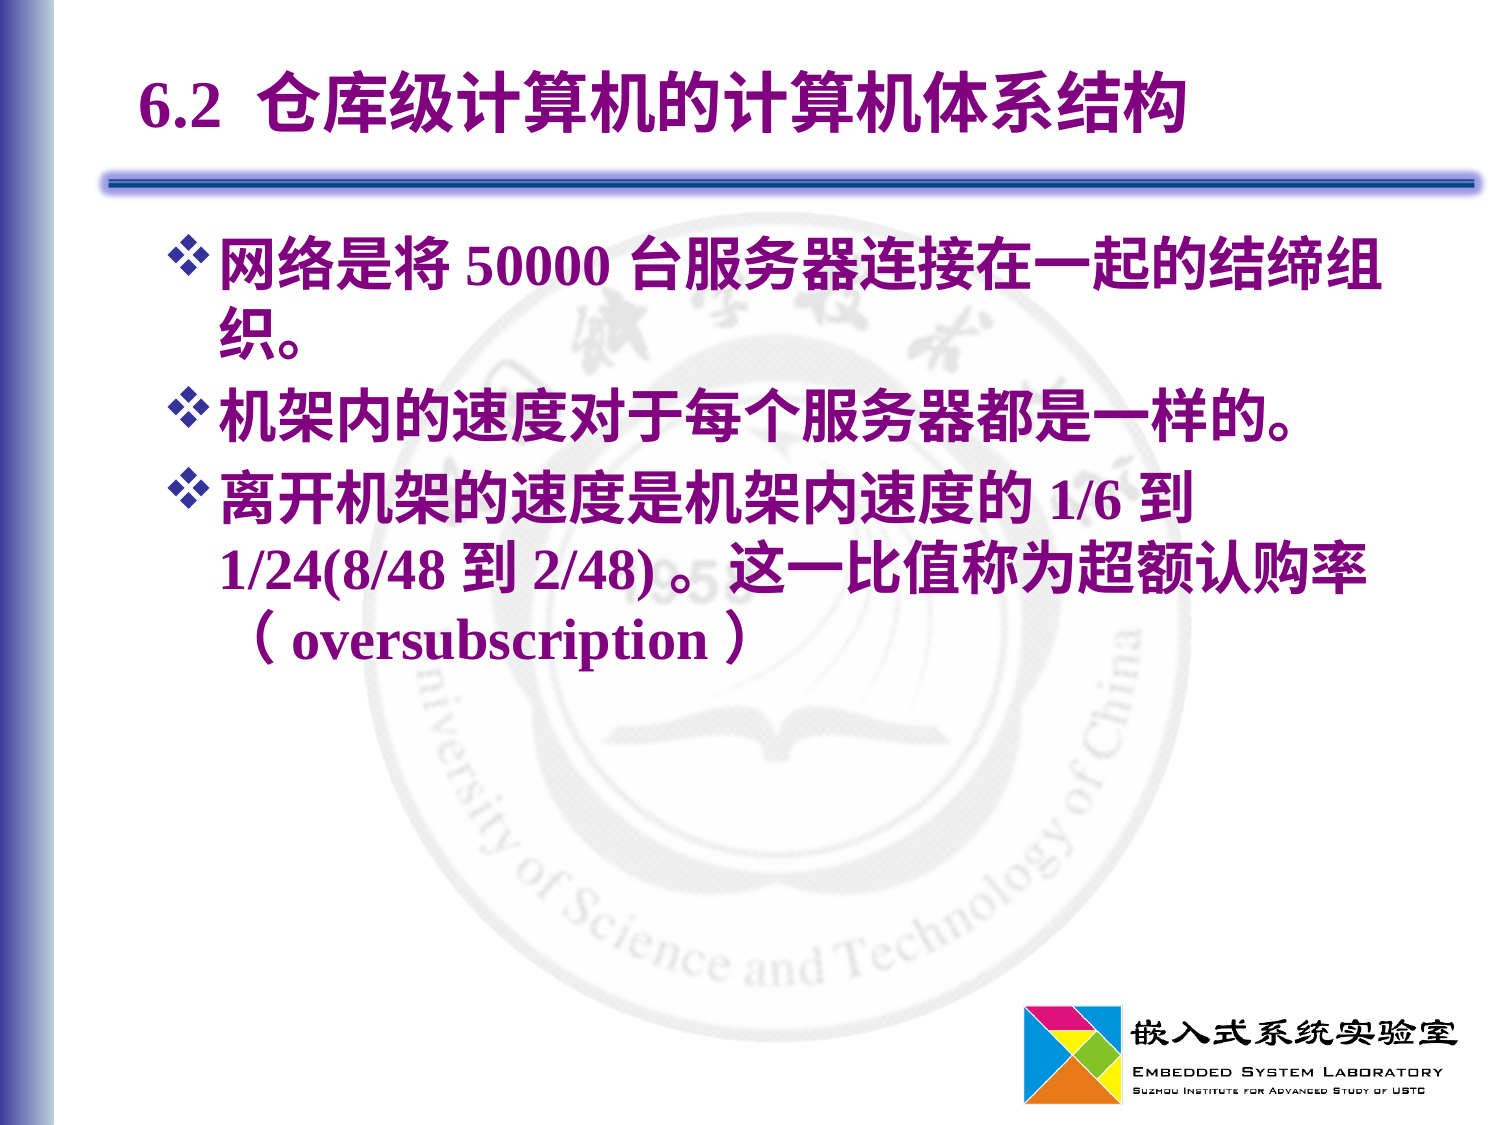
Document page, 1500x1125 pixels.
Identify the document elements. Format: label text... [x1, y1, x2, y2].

title 6.2 仓库级计算机的计算机体系结构 [123, 42, 1459, 150]
picture [336, 1004, 1459, 1105]
picture [88, 160, 1495, 220]
list 网络是将50000台服务器连接在一起的结缔组织。 机架内的速度对于每个服务器都是一样的。 离开机架的速度是机架内速度的1/6到1/24(8/48到2/48)。这一比值称为超额认购率（oversubscription） [147, 220, 1437, 1024]
